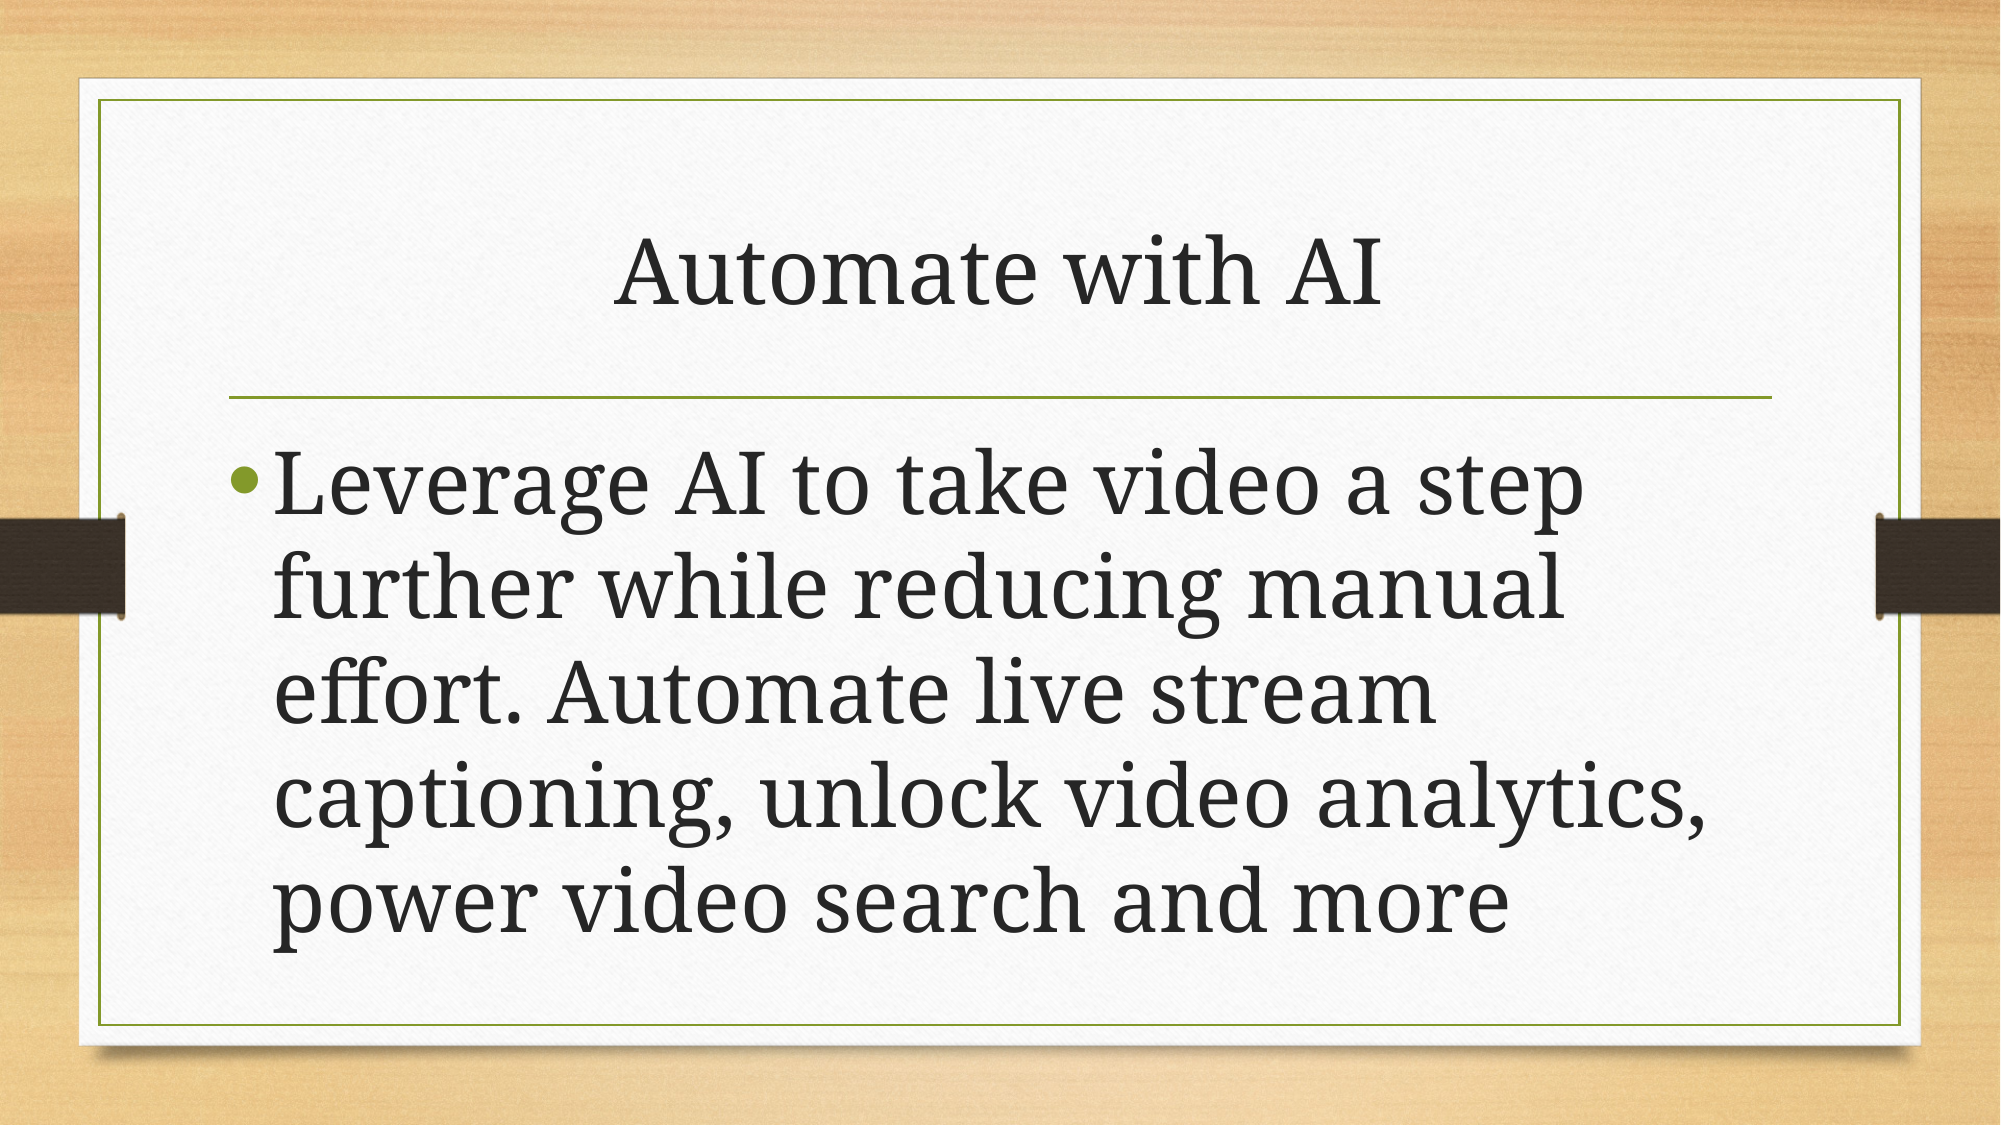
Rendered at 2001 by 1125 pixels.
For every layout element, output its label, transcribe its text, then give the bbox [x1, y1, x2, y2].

title Automate with AI [212, 161, 1788, 375]
picture [0, 0, 2001, 1125]
list Leverage AI to take video a step further while reducing manual effort. Automate live stream captioning, unlock video analytics, power video search and more [212, 419, 1788, 964]
